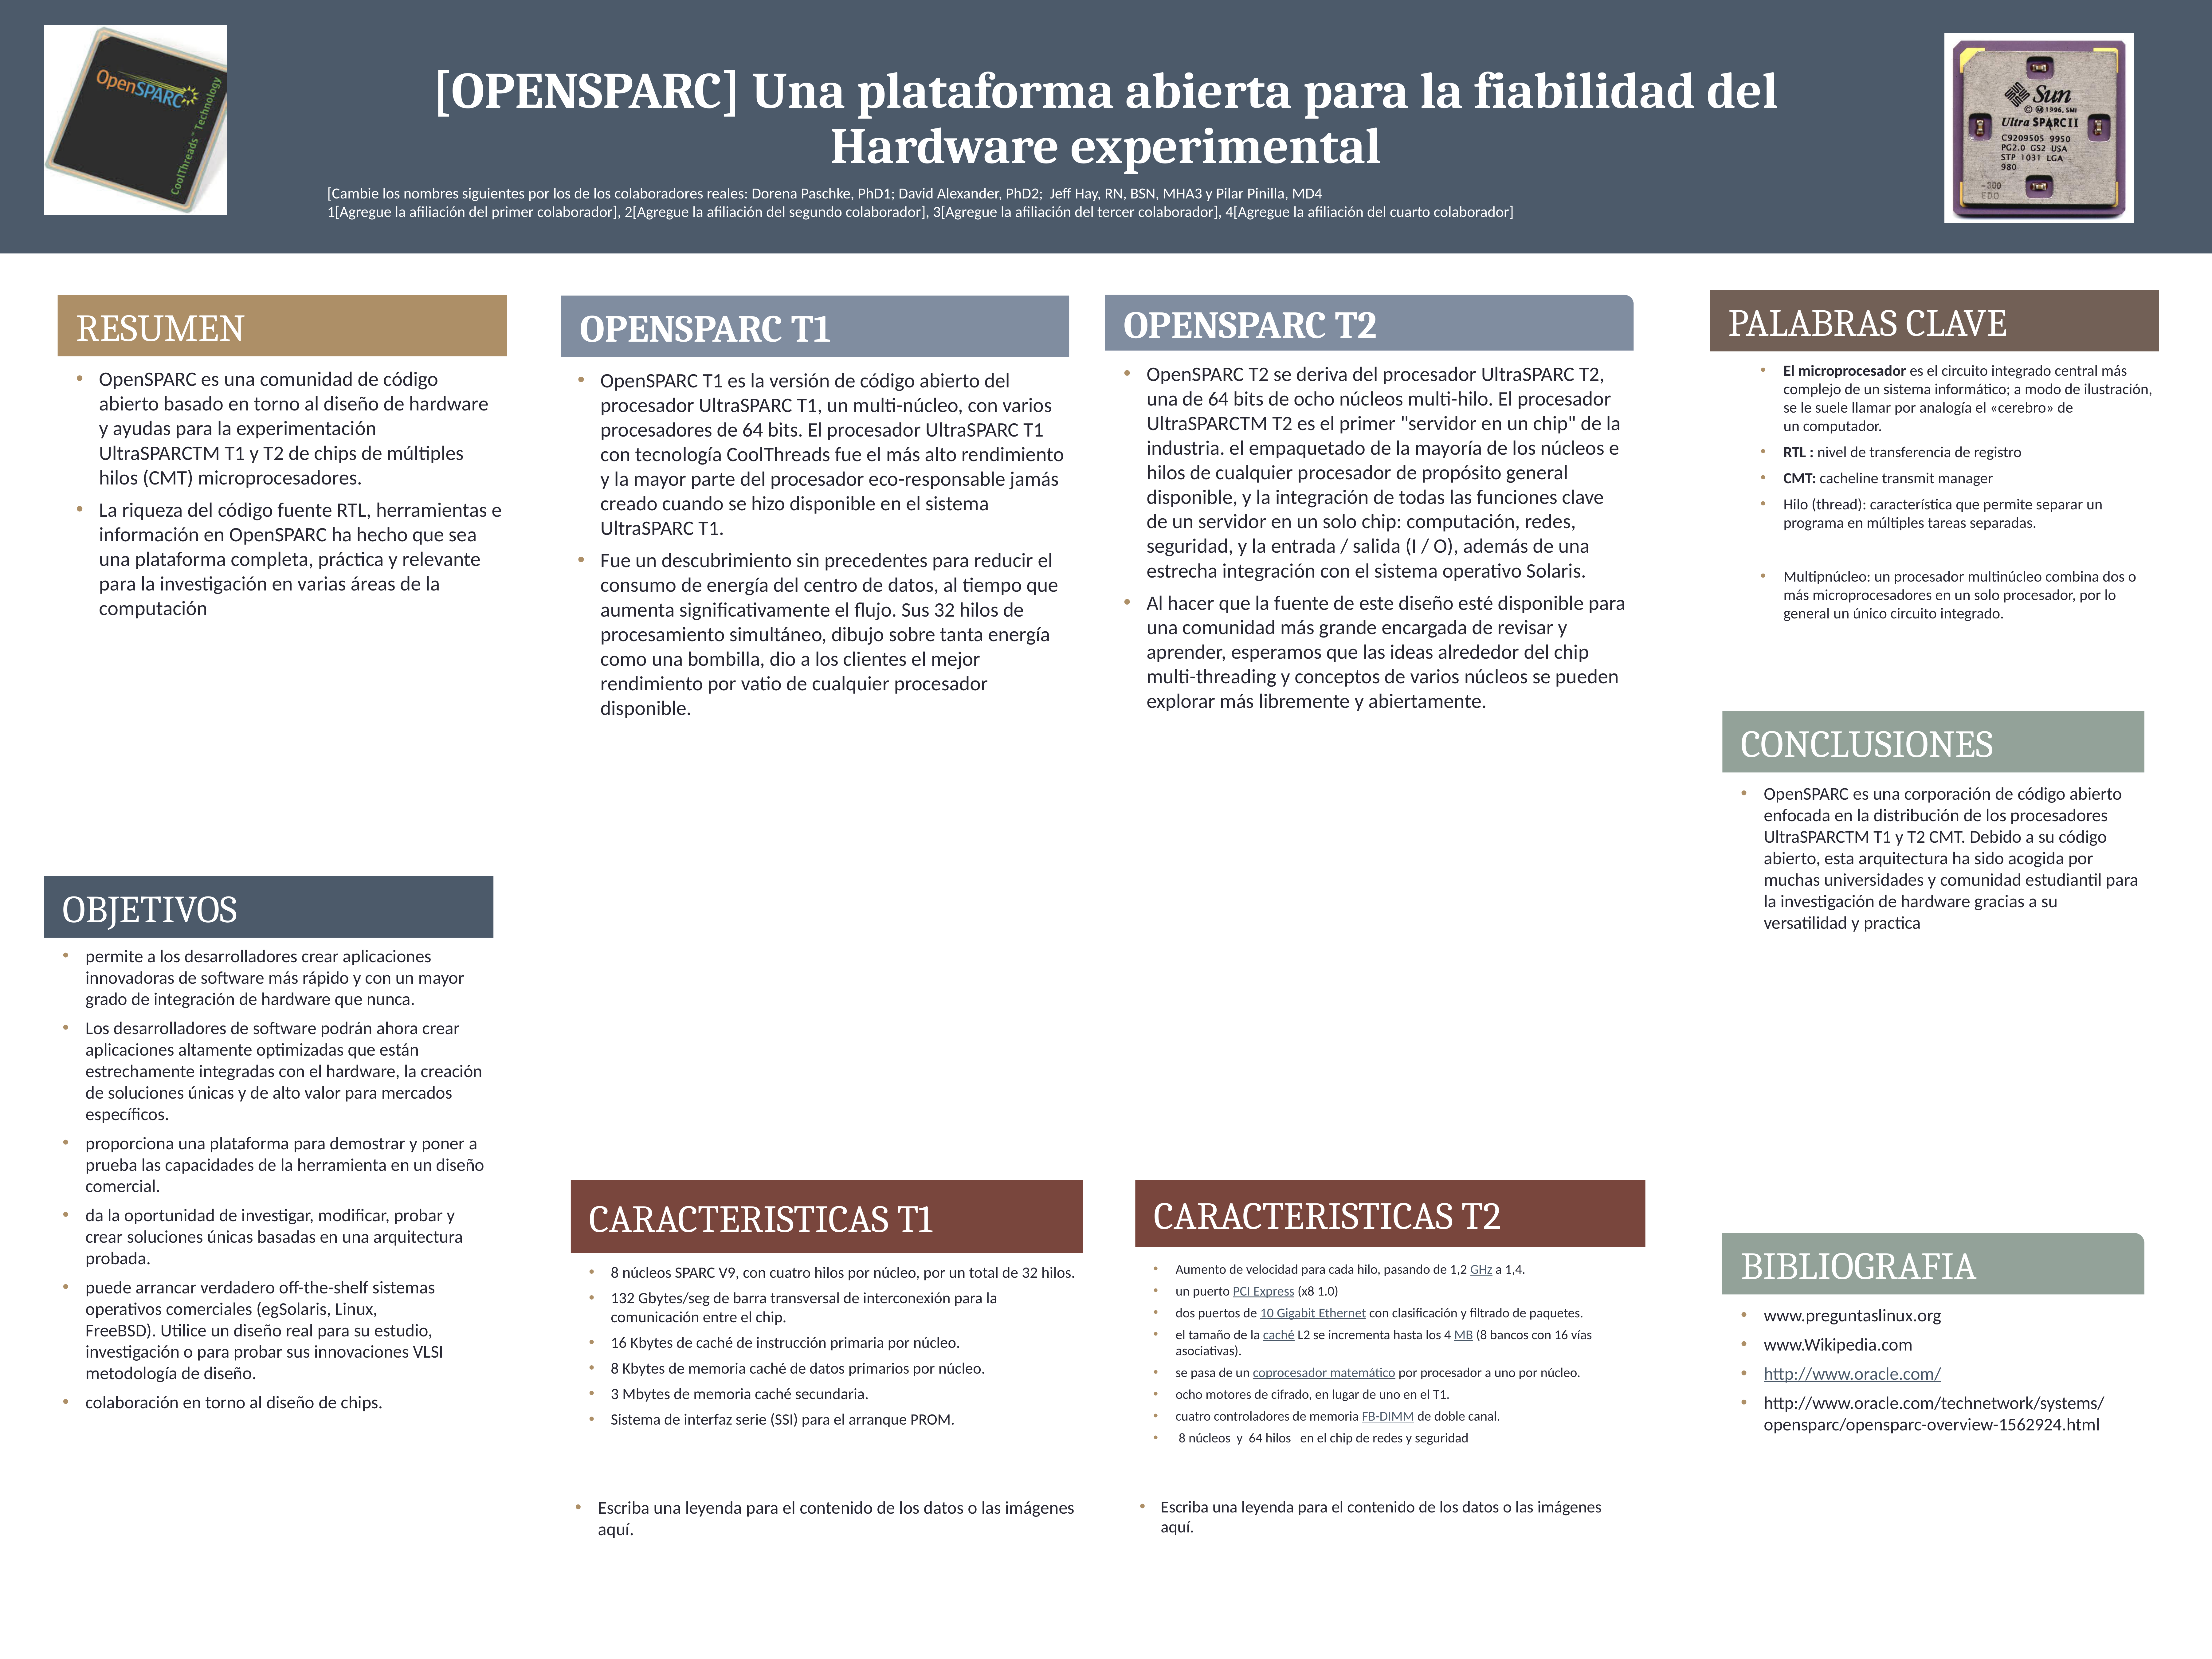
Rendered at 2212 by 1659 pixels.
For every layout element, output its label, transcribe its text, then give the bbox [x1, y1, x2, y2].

list [Cambie los nombres siguientes por los de los colaboradores reales: Dorena Paschke, PhD1; David Alexander, PhD2; Jeff Hay, RN, BSN, MHA3 y Pilar Pinilla, MD4 1[Agregue la afiliación del primer colaborador], 2[Agregue la afiliación del segundo colaborador], 3[Agregue la afiliación del tercer colaborador], 4[Agregue la afiliación del cuarto colaborador] [323, 181, 1889, 223]
list El microprocesador es el circuito integrado central más complejo de un sistema informático; a modo de ilustración, se le suele llamar por analogía el «cerebro» de un computador. RTL : nivel de transferencia de registro CMT: cacheline transmit manager Hilo (thread): característica que permite separar un programa en múltiples tareas separadas. Multipnúcleo: un procesador multinúcleo combina dos o más microprocesadores en un solo procesador, por lo general un único circuito integrado. [1710, 351, 2159, 810]
list OpenSPARC T1 [561, 296, 1069, 357]
text_box BIBLIOGRAFIA [1722, 1233, 2144, 1294]
list 8 núcleos SPARC V9, con cuatro hilos por núcleo, por un total de 32 hilos. 132 Gbytes/seg de barra transversal de interconexión para la comunicación entre el chip. 16 Kbytes de caché de instrucción primaria por núcleo. 8 Kbytes de memoria caché de datos primarios por núcleo. 3 Mbytes de memoria caché secundaria. Sistema de interfaz serie (SSI) para el arranque PROM. [570, 1253, 1081, 1450]
picture [1944, 33, 2134, 223]
list CARACTERISTICAS T1 [571, 1180, 1083, 1253]
title [OPENSPARC] Una plataforma abierta para la fiabilidad del Hardware experimental [323, 50, 1889, 177]
list PALABRAS CLAVE [1710, 290, 2159, 351]
list CARACTERISTICAS T2 [1135, 1180, 1645, 1247]
list Conclusiones [1722, 711, 2144, 773]
list OpenSPARC es una comunidad de código abierto basado en torno al diseño de hardware y ayudas para la experimentación UltraSPARCTM T1 y T2 de chips de múltiples hilos (CMT) microprocesadores. La riqueza del código fuente RTL, herramientas e información en OpenSPARC ha hecho que sea una plataforma completa, práctica y relevante para la investigación en varias áreas de la computación [57, 356, 507, 702]
list permite a los desarrolladores crear aplicaciones innovadoras de software más rápido y con un mayor grado de integración de hardware que nunca. Los desarrolladores de software podrán ahora crear aplicaciones altamente optimizadas que están estrechamente integradas con el hardware, la creación de soluciones únicas y de alto valor para mercados específicos. proporciona una plataforma para demostrar y poner a prueba las capacidades de la herramienta en un diseño comercial. da la oportunidad de investigar, modificar, probar y crear soluciones únicas basadas en una arquitectura probada. puede arrancar verdadero off-the-shelf sistemas operativos comerciales (egSolaris, Linux, FreeBSD). Utilice un diseño real para su estudio, investigación o para probar sus innovaciones VLSI metodología de diseño. colaboración en torno al diseño de chips. [44, 935, 494, 1426]
list resumen [57, 295, 507, 356]
text_box OpenSPARC T2 se deriva del procesador UltraSPARC T2, una de 64 bits de ocho núcleos multi-hilo. El procesador UltraSPARCTM T2 es el primer "servidor en un chip" de la industria. el empaquetado de la mayoría de los núcleos e hilos de cualquier procesador de propósito general disponible, y la integración de todas las funciones clave de un servidor en un solo chip: computación, redes, seguridad, y la entrada / salida (I / O), además de una estrecha integración con el sistema operativo Solaris. Al hacer que la fuente de este diseño esté disponible para una comunidad más grande encargada de revisar y aprender, esperamos que las ideas alrededor del chip multi-threading y conceptos de varios núcleos se pueden explorar más libremente y abiertamente. [1105, 351, 1634, 851]
list www.preguntaslinux.org www.Wikipedia.com http://www.oracle.com/ http://www.oracle.com/technetwork/systems/opensparc/opensparc-overview-1562924.html [1722, 1294, 2144, 1525]
list Aumento de velocidad para cada hilo, pasando de 1,2 GHz a 1,4. un puerto PCI Express (x8 1.0) dos puertos de 10 Gigabit Ethernet con clasificación y filtrado de paquetes. el tamaño de la caché L2 se incrementa hasta los 4 MB (8 bancos con 16 vías asociativas). se pasa de un coprocesador matemático por procesador a uno por núcleo. ocho motores de cifrado, en lugar de uno en el T1. cuatro controladores de memoria FB-DIMM de doble canal. 8 núcleos y 64 hilos en el chip de redes y seguridad [1135, 1251, 1645, 1448]
list OpenSPARC es una corporación de código abierto enfocada en la distribución de los procesadores UltraSPARCTM T1 y T2 CMT. Debido a su código abierto, esta arquitectura ha sido acogida por muchas universidades y comunidad estudiantil para la investigación de hardware gracias a su versatilidad y practica [1722, 773, 2144, 1003]
list OpenSPARC T1 es la versión de código abierto del procesador UltraSPARC T1, un multi-núcleo, con varios procesadores de 64 bits. El procesador UltraSPARC T1 con tecnología CoolThreads fue el más alto rendimiento y la mayor parte del procesador eco-responsable jamás creado cuando se hizo disponible en el sistema UltraSPARC T1. Fue un descubrimiento sin precedentes para reducir el consumo de energía del centro de datos, al tiempo que aumenta significativamente el flujo. Sus 32 hilos de procesamiento simultáneo, dibujo sobre tanta energía como una bombilla, dio a los clientes el mejor rendimiento por vatio de cualquier procesador disponible. [559, 358, 1072, 759]
list Escriba una leyenda para el contenido de los datos o las imágenes aquí. [570, 1487, 1081, 1543]
text_box OPENSPARC T2 [1105, 295, 1634, 351]
picture [44, 25, 227, 215]
list Escriba una leyenda para el contenido de los datos o las imágenes aquí. [1135, 1487, 1624, 1539]
list objetivos [44, 876, 494, 935]
